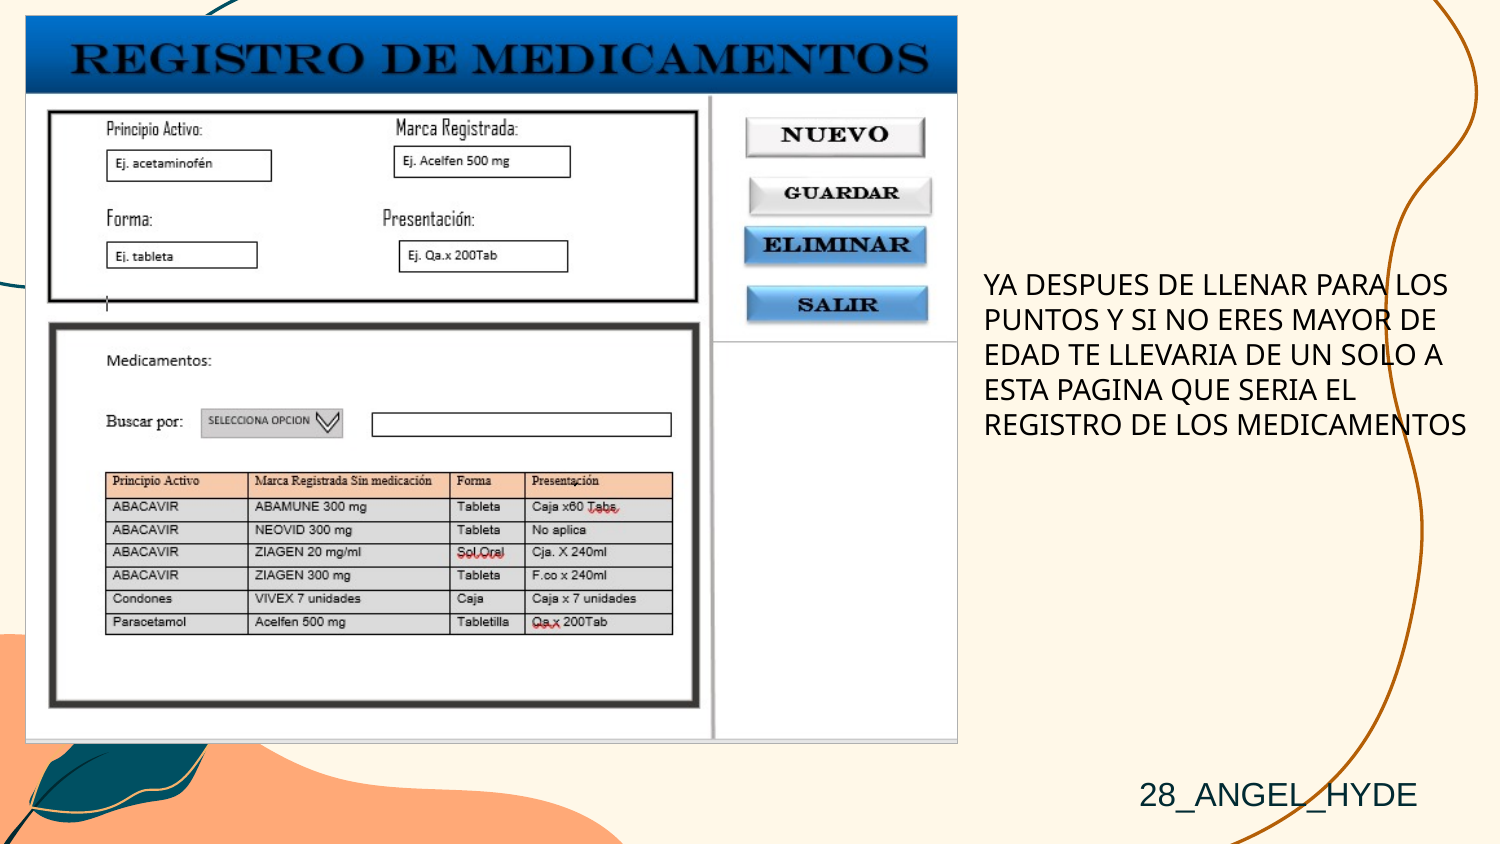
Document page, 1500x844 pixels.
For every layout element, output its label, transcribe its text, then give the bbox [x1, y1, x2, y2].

text_box YA DESPUES DE LLENAR PARA LOS PUNTOS Y SI NO ERES MAYOR DE EDAD TE LLEVARIA DE UN SOLO A ESTA PAGINA QUE SERIA EL REGISTRO DE LOS MEDICAMENTOS [968, 258, 1495, 449]
picture [25, 14, 959, 744]
text_box 28_ANGEL_HYDE [1124, 765, 1434, 821]
